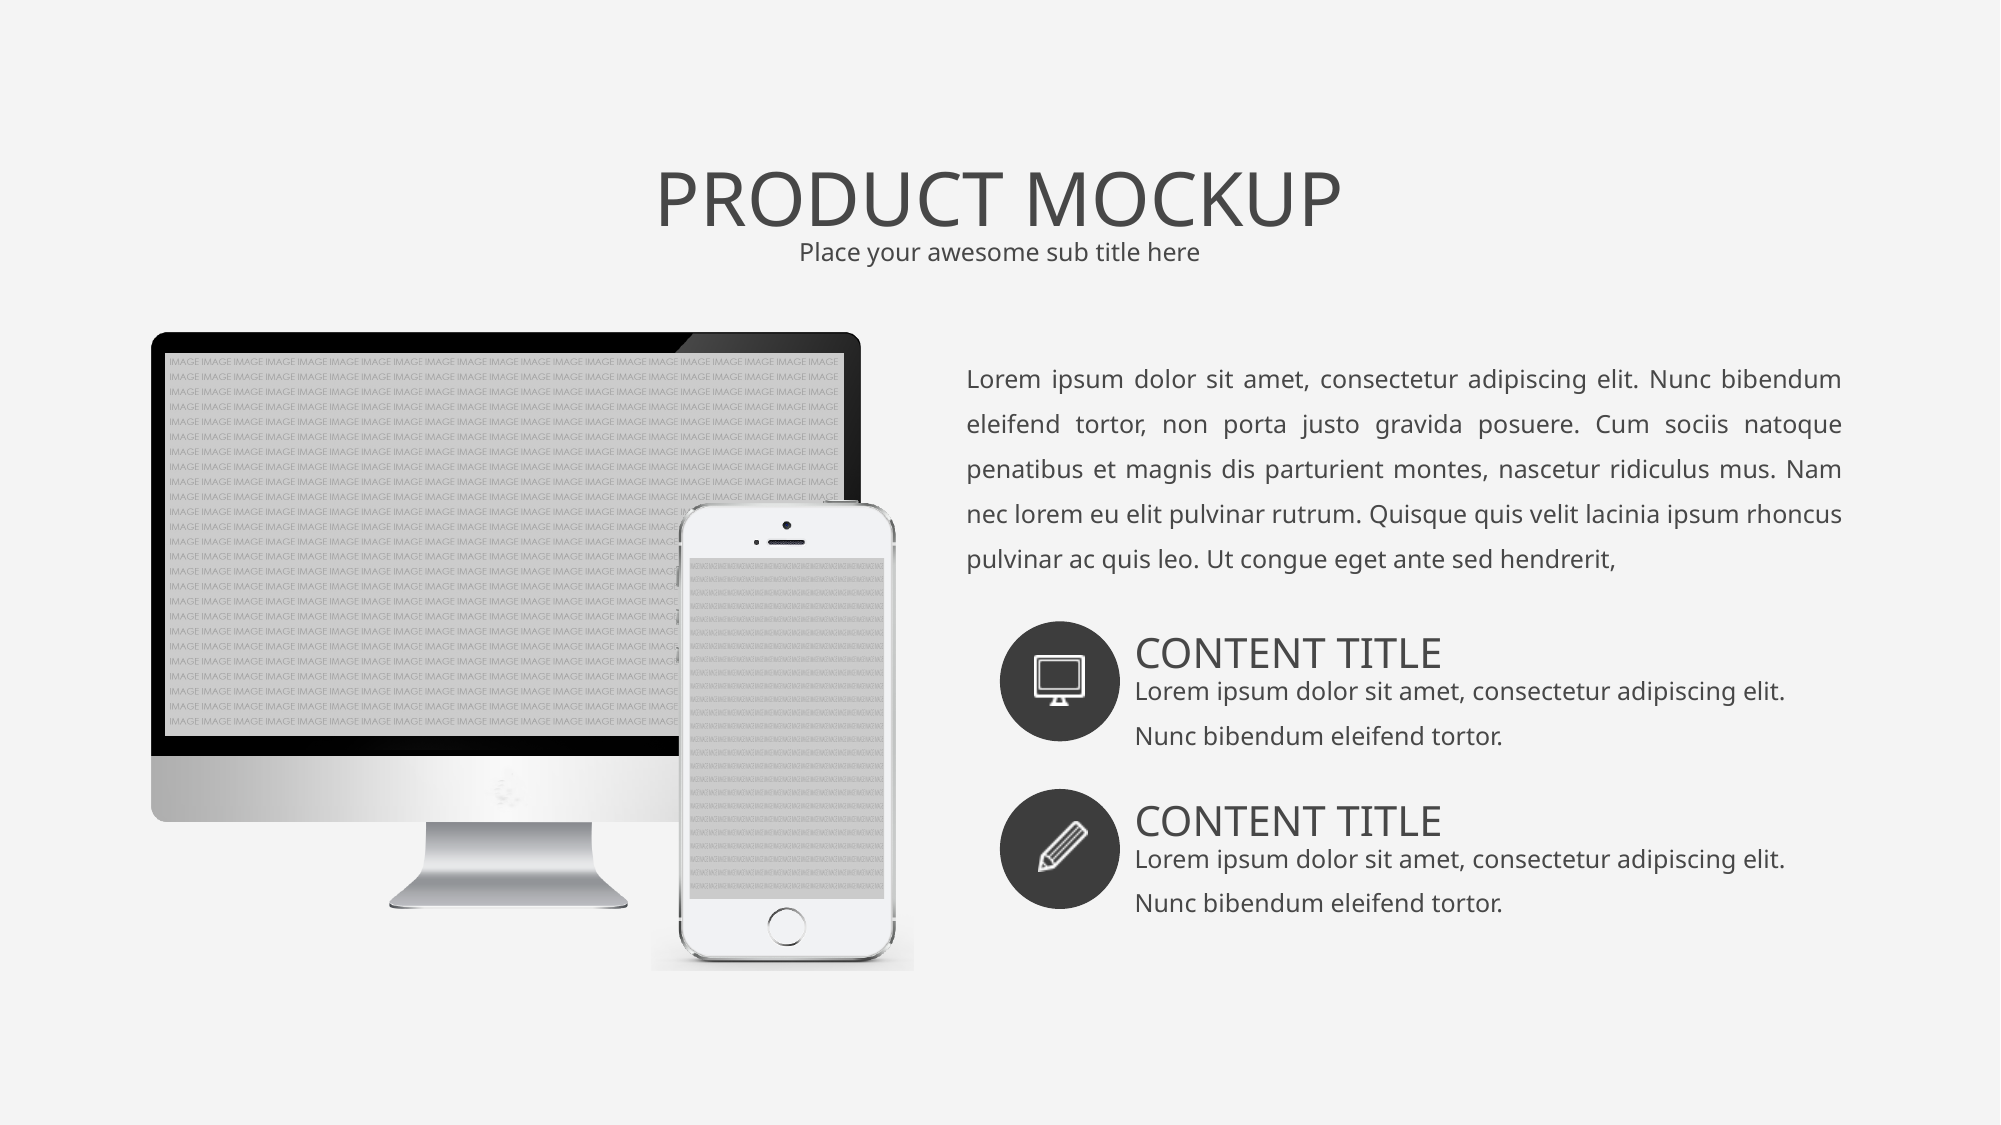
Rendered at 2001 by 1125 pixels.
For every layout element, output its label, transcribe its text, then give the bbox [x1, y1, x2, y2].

text_box Lorem ipsum dolor sit amet, consectetur adipiscing elit. Nunc bibendum eleifend tortor. [1119, 852, 1826, 926]
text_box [651, 500, 914, 972]
text_box Lorem ipsum dolor sit amet, consectetur adipiscing elit. Nunc bibendum eleifend tortor. [1119, 685, 1826, 758]
picture [1034, 655, 1085, 706]
text_box [998, 620, 1119, 743]
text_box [150, 332, 861, 909]
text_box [92, 98, 1907, 262]
text_box [998, 787, 1119, 911]
text_box Lorem ipsum dolor sit amet, consectetur adipiscing elit. Nunc bibendum eleifend tortor, non porta justo gravida posuere. Cum sociis natoque penatibus et magnis dis parturient montes, nascetur ridiculus mus. Nam nec lorem eu elit pulvinar rutrum. Quisque quis velit lacinia ipsum rhoncus pulvinar ac quis leo. Ut congue eget ante sed hendrerit, [951, 341, 1859, 581]
picture [1037, 821, 1089, 872]
text_box CONTENT TITLE [1119, 594, 1826, 685]
text_box CONTENT TITLE [1119, 762, 1826, 852]
